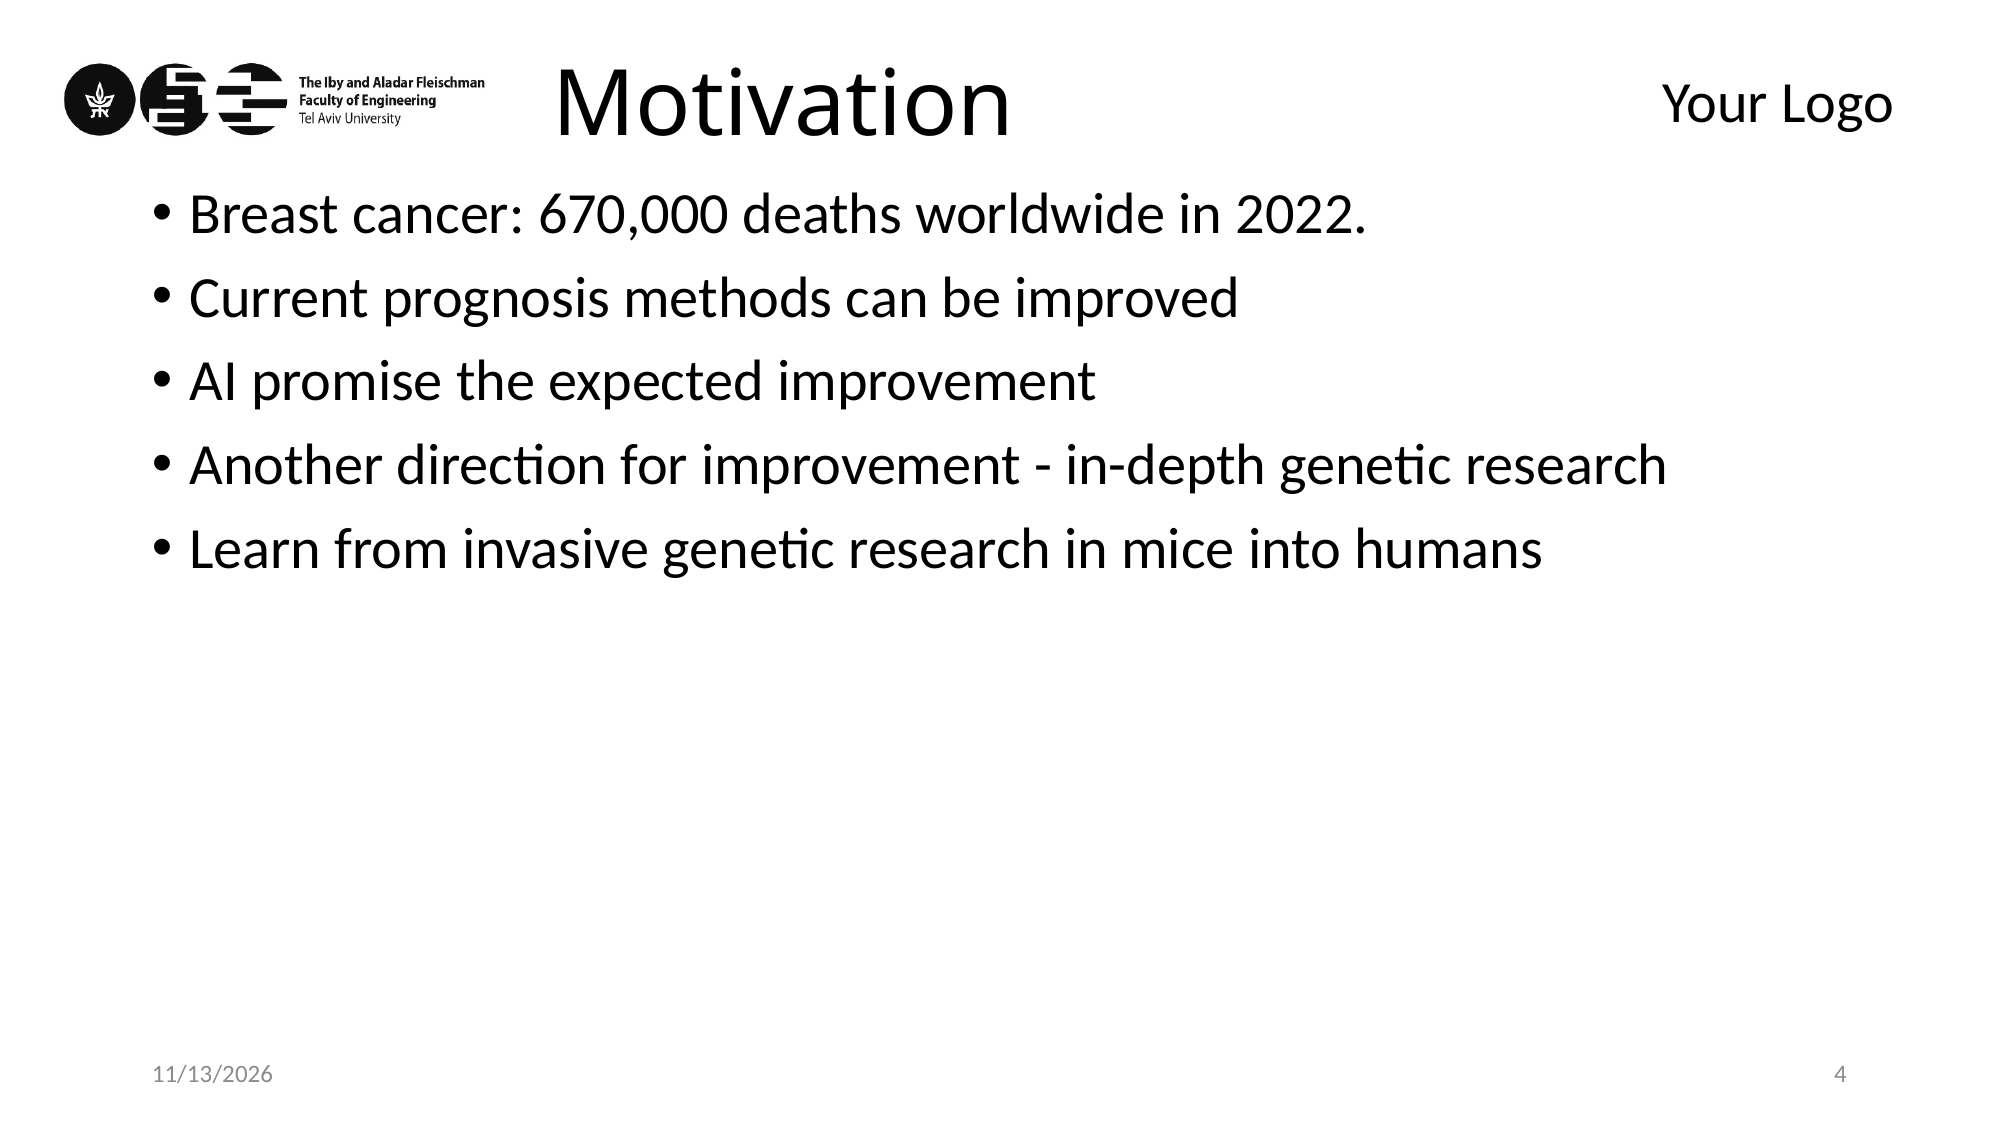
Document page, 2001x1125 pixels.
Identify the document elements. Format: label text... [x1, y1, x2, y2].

picture [43, 44, 524, 155]
list Breast cancer: 670,000 deaths worldwide in 2022. Current prognosis methods can be improved AI promise the expected improvement Another direction for improvement - in-depth genetic research Learn from invasive genetic research in mice into humans [136, 175, 1862, 1014]
title Motivation [537, 58, 1667, 153]
